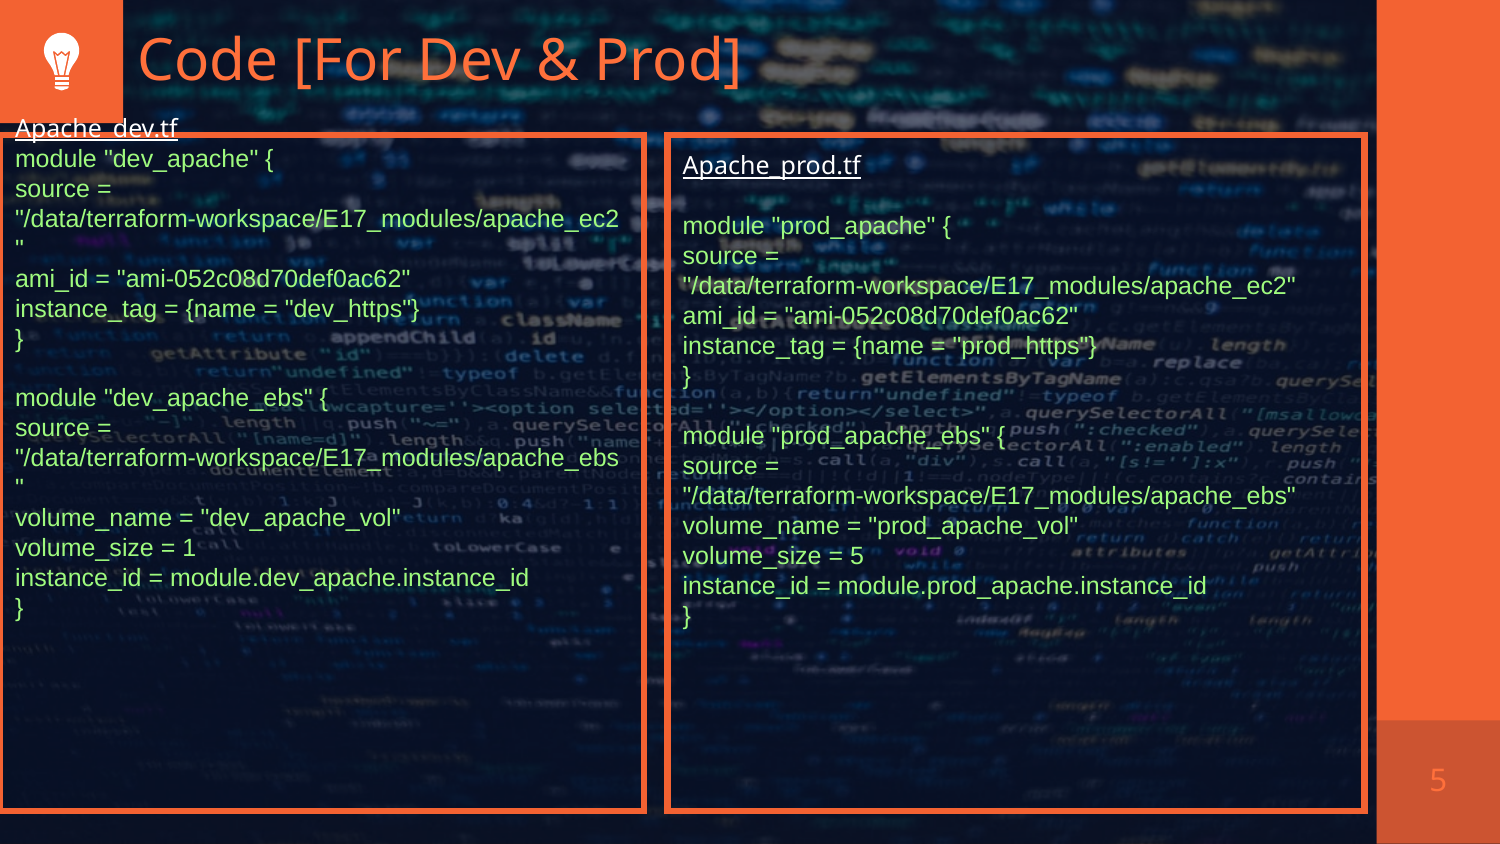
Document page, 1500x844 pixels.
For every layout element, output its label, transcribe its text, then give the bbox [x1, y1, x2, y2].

text_box Apache_dev.tf module "dev_apache" { source = "/data/terraform-workspace/E17_modules/apache_ec2" ami_id = "ami-052c08d70def0ac62" instance_tag = {name = "dev_https"} } module "dev_apache_ebs" { source = "/data/terraform-workspace/E17_modules/apache_ebs" volume_name = "dev_apache_vol" volume_size = 1 instance_id = module.dev_apache.instance_id } [0, 135, 644, 811]
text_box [43, 32, 80, 91]
text_box Apache_prod.tf module "prod_apache" { source = "/data/terraform-workspace/E17_modules/apache_ec2" ami_id = "ami-052c08d70def0ac62" instance_tag = {name = "prod_https"} } module "prod_apache_ebs" { source = "/data/terraform-workspace/E17_modules/apache_ebs" volume_name = "prod_apache_vol" volume_size = 5 instance_id = module.prod_apache.instance_id } [667, 135, 1365, 811]
slide_number 5 [1376, 720, 1500, 844]
title Code [For Dev & Prod] [137, 10, 1262, 113]
